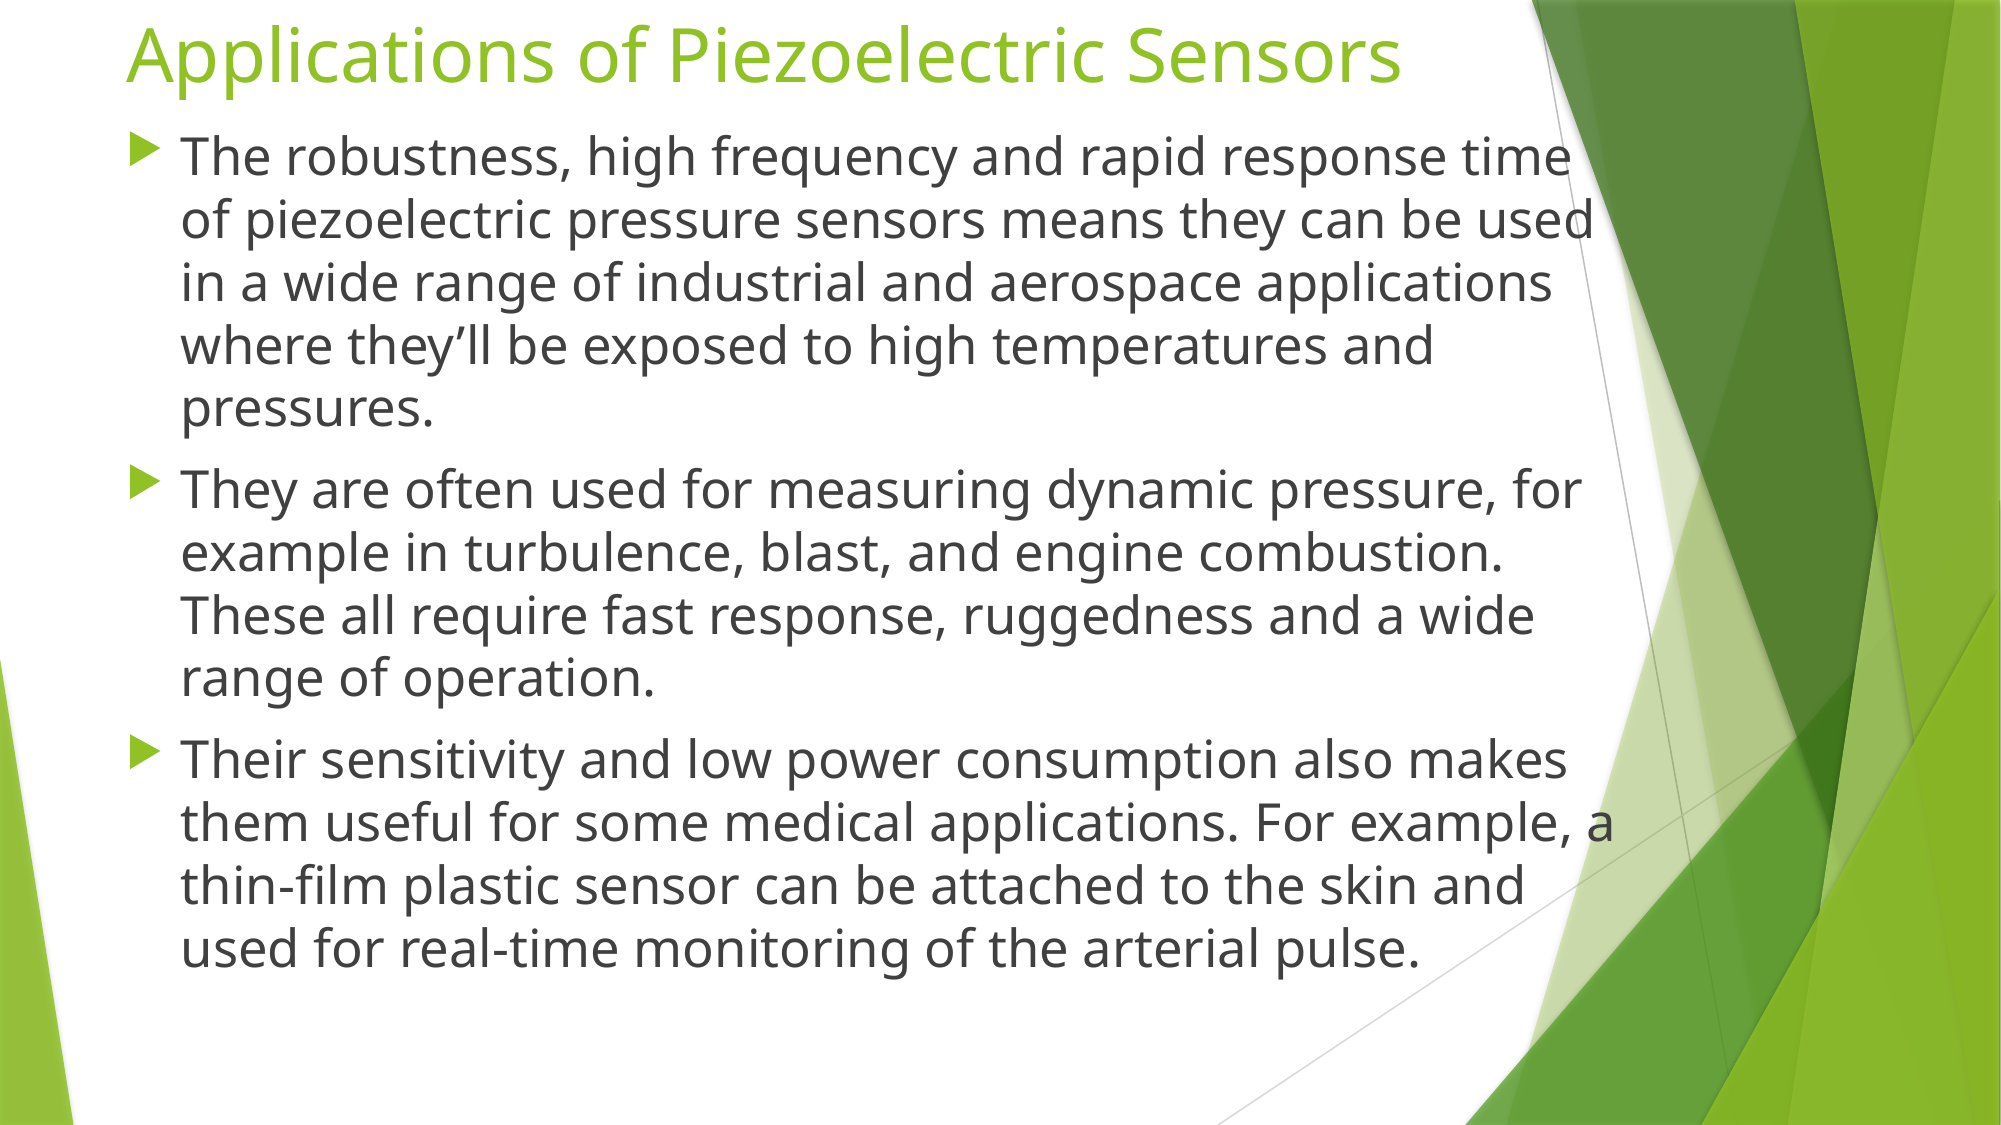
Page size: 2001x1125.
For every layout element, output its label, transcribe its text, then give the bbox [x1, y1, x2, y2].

title Applications of Piezoelectric Sensors [111, 0, 1522, 115]
list The robustness, high frequency and rapid response time of piezoelectric pressure sensors means they can be used in a wide range of industrial and aerospace applications where they’ll be exposed to high temperatures and pressures. They are often used for measuring dynamic pressure, for example in turbulence, blast, and engine combustion. These all require fast response, ruggedness and a wide range of operation. Their sensitivity and low power consumption also makes them useful for some medical applications. For example, a thin-film plastic sensor can be attached to the skin and used for real-time monitoring of the arterial pulse. [111, 115, 1653, 991]
